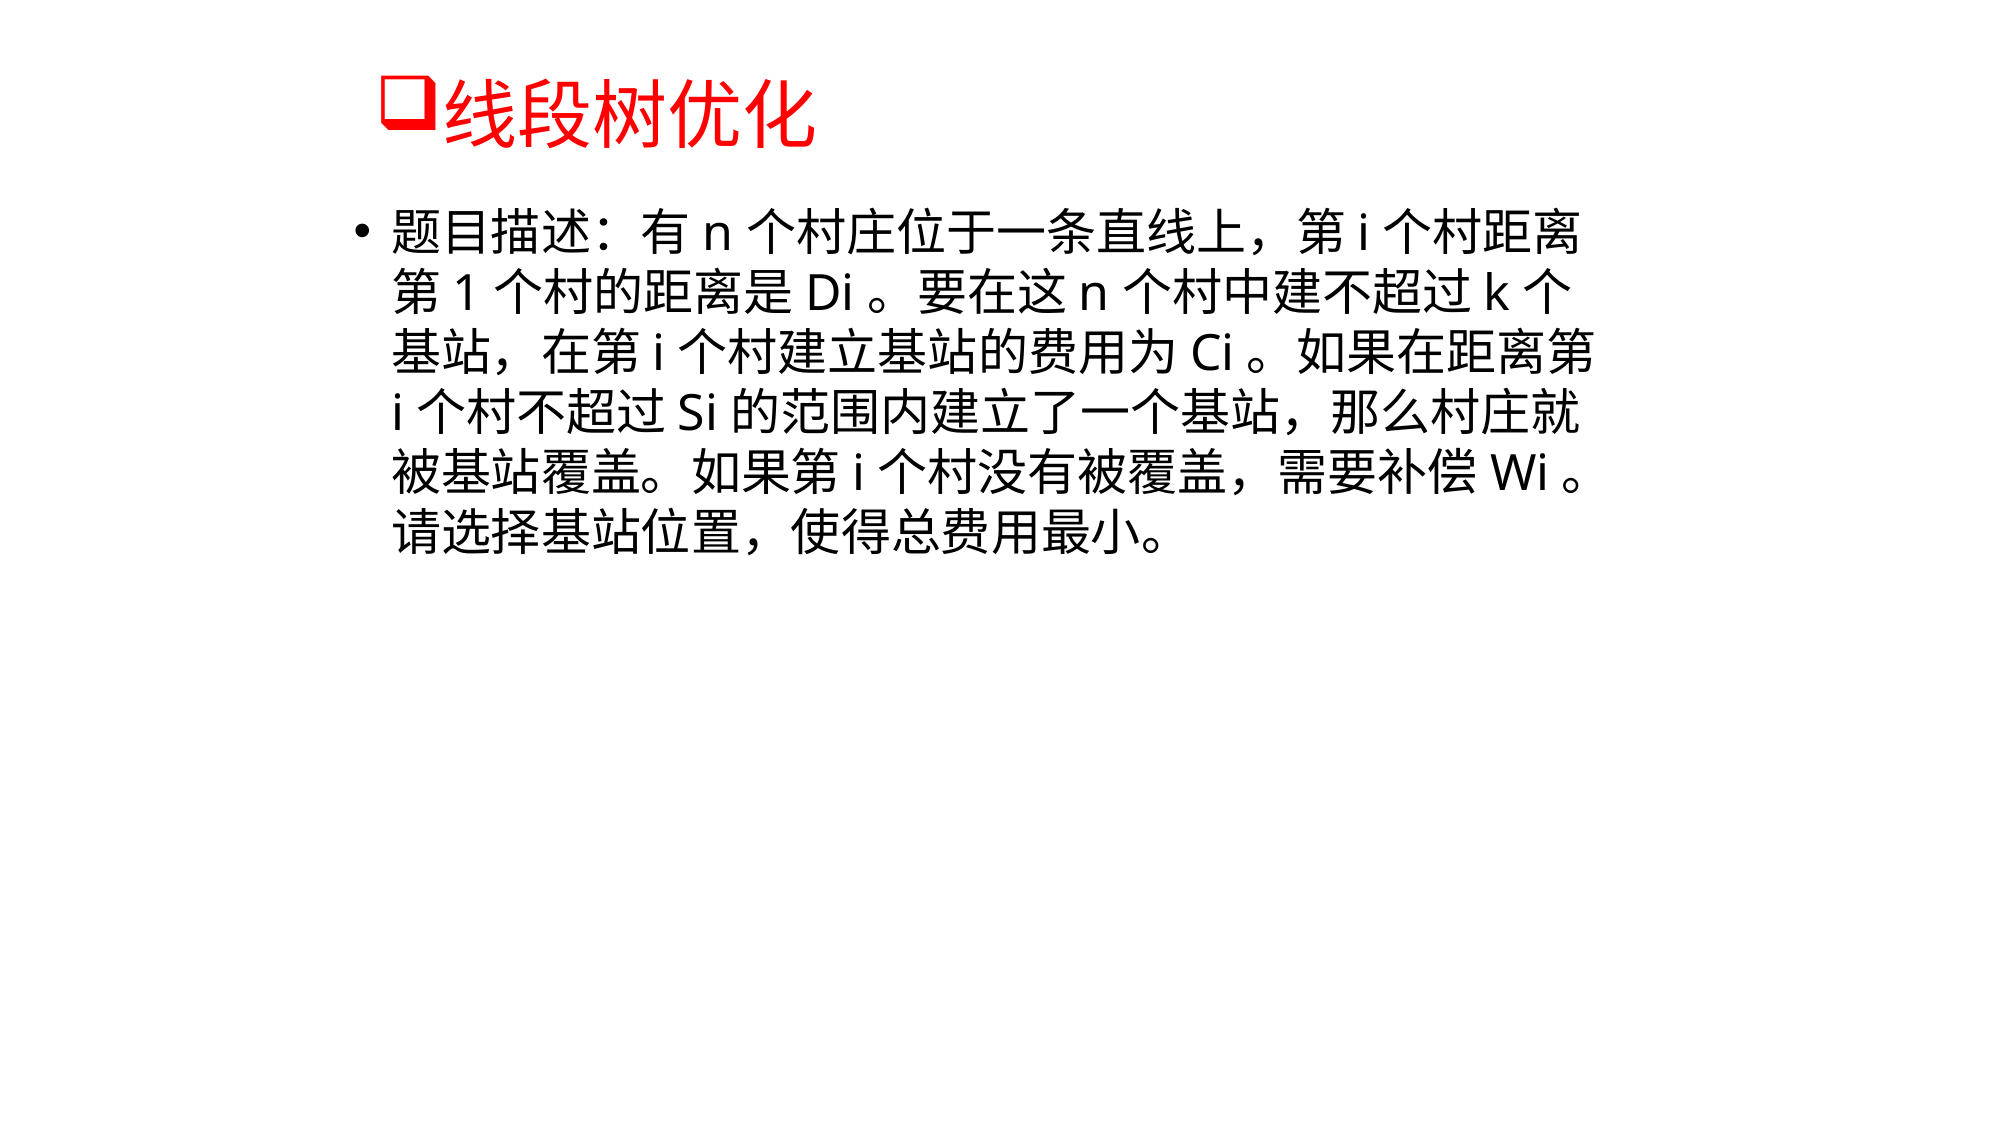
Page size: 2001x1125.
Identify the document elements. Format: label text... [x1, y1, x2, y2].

list 题目描述：有n个村庄位于一条直线上，第i个村距离第1个村的距离是Di。要在这n个村中建不超过k个基站，在第i个村建立基站的费用为Ci。如果在距离第i个村不超过Si的范围内建立了一个基站，那么村庄就被基站覆盖。如果第i个村没有被覆盖，需要补偿Wi。请选择基站位置，使得总费用最小。 [338, 193, 1632, 1009]
title 线段树优化 [324, 30, 1579, 194]
